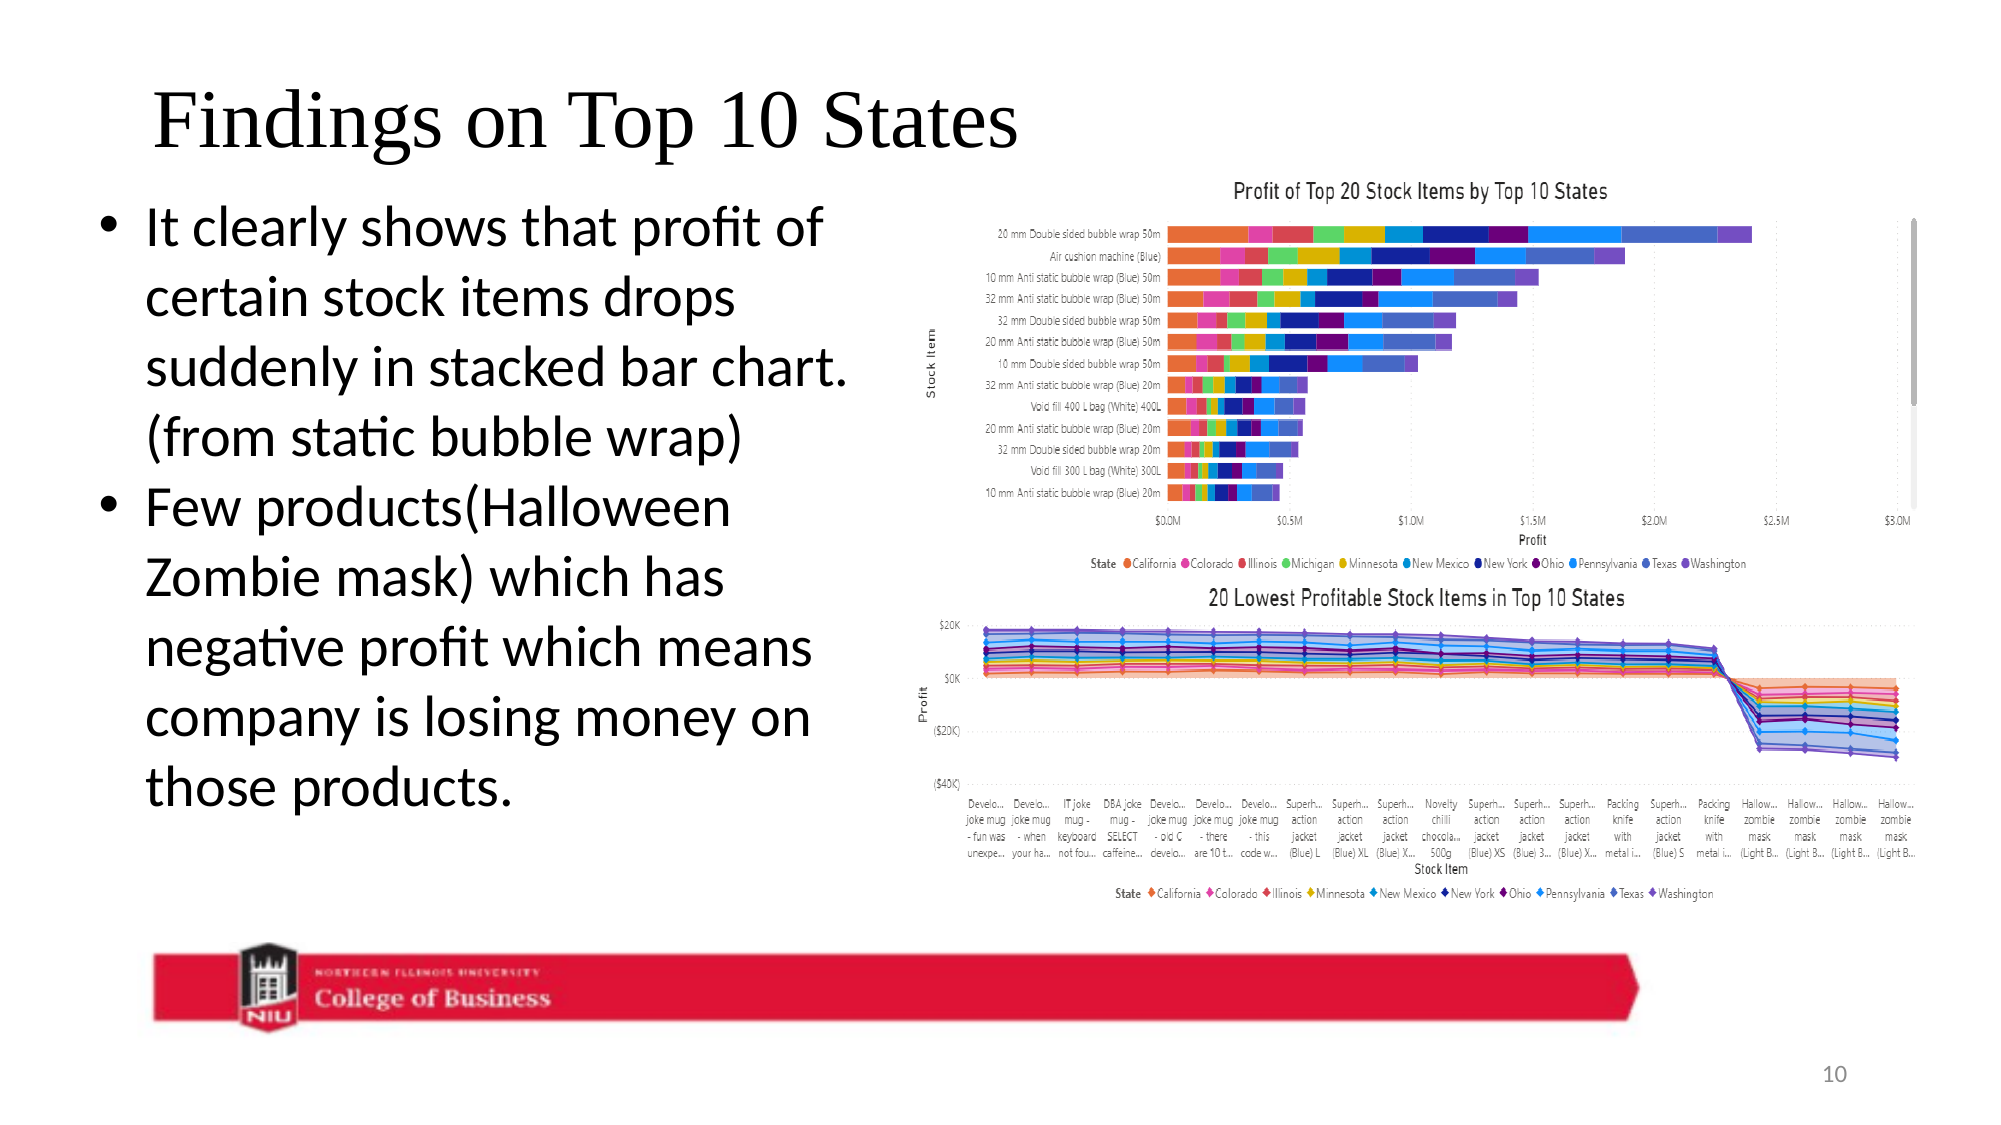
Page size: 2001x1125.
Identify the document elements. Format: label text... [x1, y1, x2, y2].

picture [137, 942, 1666, 1043]
picture [912, 181, 1950, 911]
text_box It clearly shows that profit of certain stock items drops suddenly in stacked bar chart.(from static bubble wrap) Few products(Halloween Zombie mask) which has negative profit which means company is losing money on those products. [83, 181, 887, 826]
slide_number 10 [1412, 1042, 1863, 1103]
title Findings on Top 10 States [137, 59, 1863, 182]
